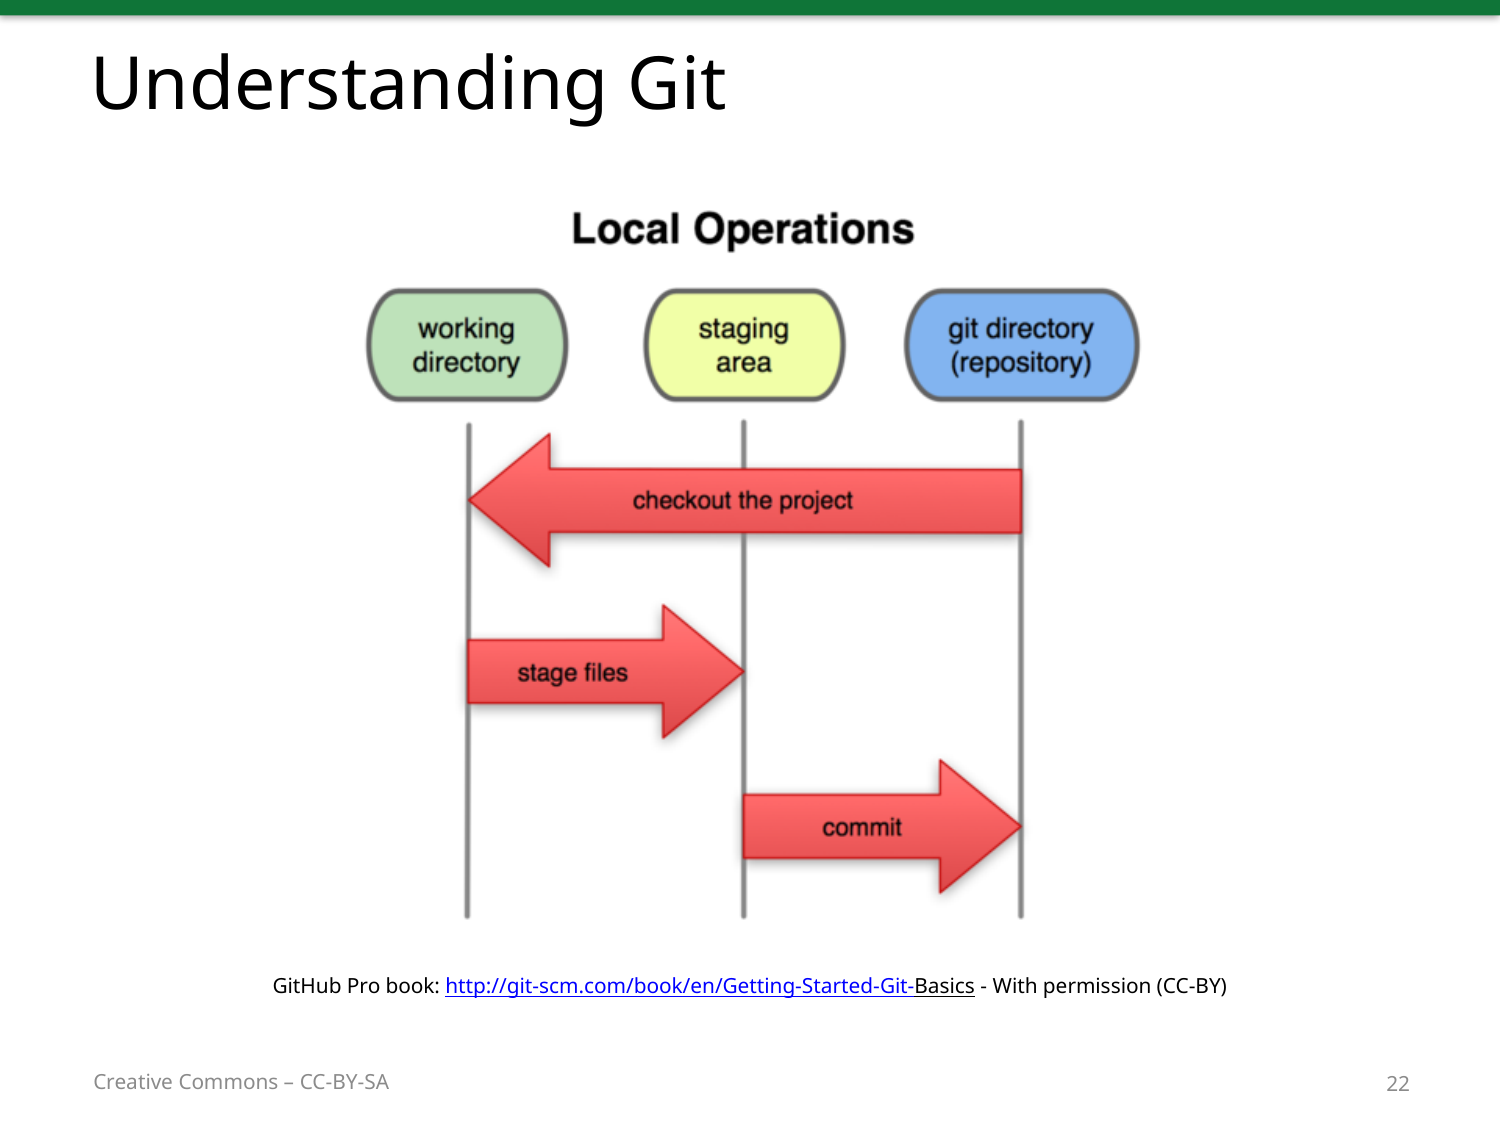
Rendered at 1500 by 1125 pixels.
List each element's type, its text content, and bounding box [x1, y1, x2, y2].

text_box GitHub Pro book: http://git-scm.com/book/en/Getting-Started-Git-Basics - With permission (CC-BY) [257, 965, 1248, 1009]
slide_number 22 [1074, 1066, 1425, 1103]
title Understanding Git [75, 28, 1425, 132]
picture [361, 203, 1143, 923]
